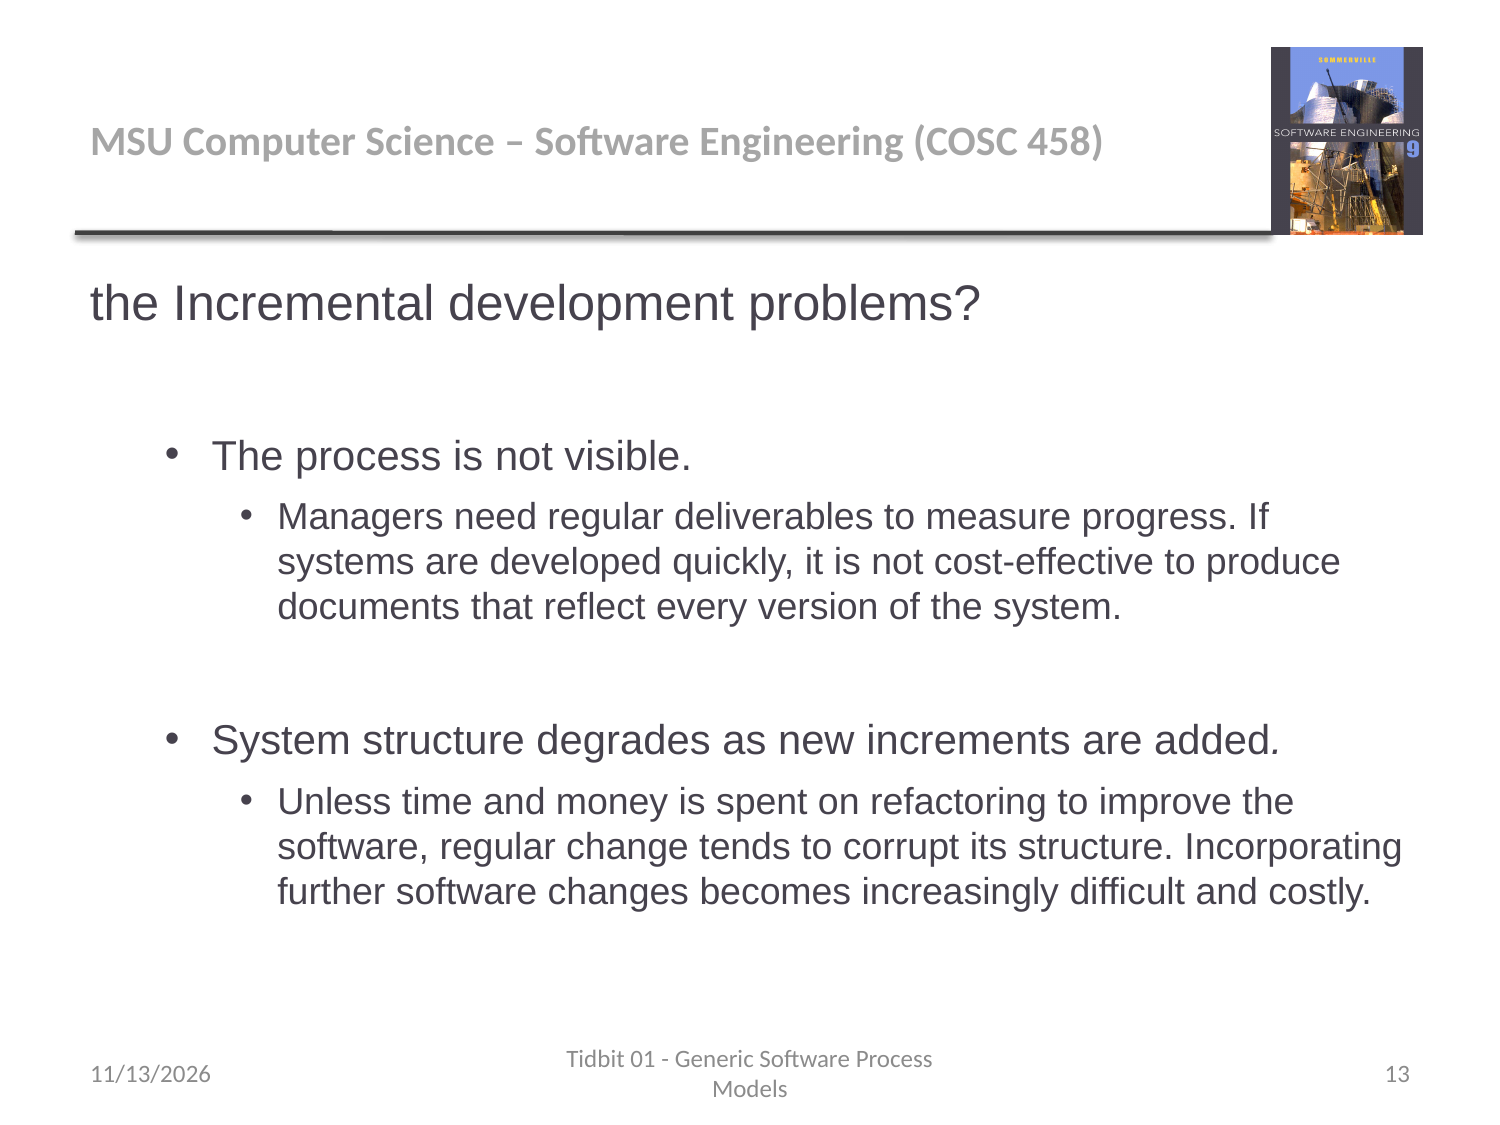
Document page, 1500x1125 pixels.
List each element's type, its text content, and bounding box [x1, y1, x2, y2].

slide_number 13 [1074, 1042, 1425, 1103]
picture [1271, 47, 1423, 235]
title MSU Computer Science – Software Engineering (COSC 458) [74, 44, 1272, 233]
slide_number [75, 1042, 425, 1103]
list the Incremental development problems? The process is not visible. Managers need regular deliverables to measure progress. If systems are developed quickly, it is not cost-effective to produce documents that reflect every version of the system. System structure degrades as new increments are added. Unless time and money is spent on refactoring to improve the software, regular change tends to corrupt its structure. Incorporating further software changes becomes increasingly difficult and costly. [75, 262, 1425, 999]
footer Tidbit 01 - Generic Software Process Models [512, 1042, 988, 1103]
